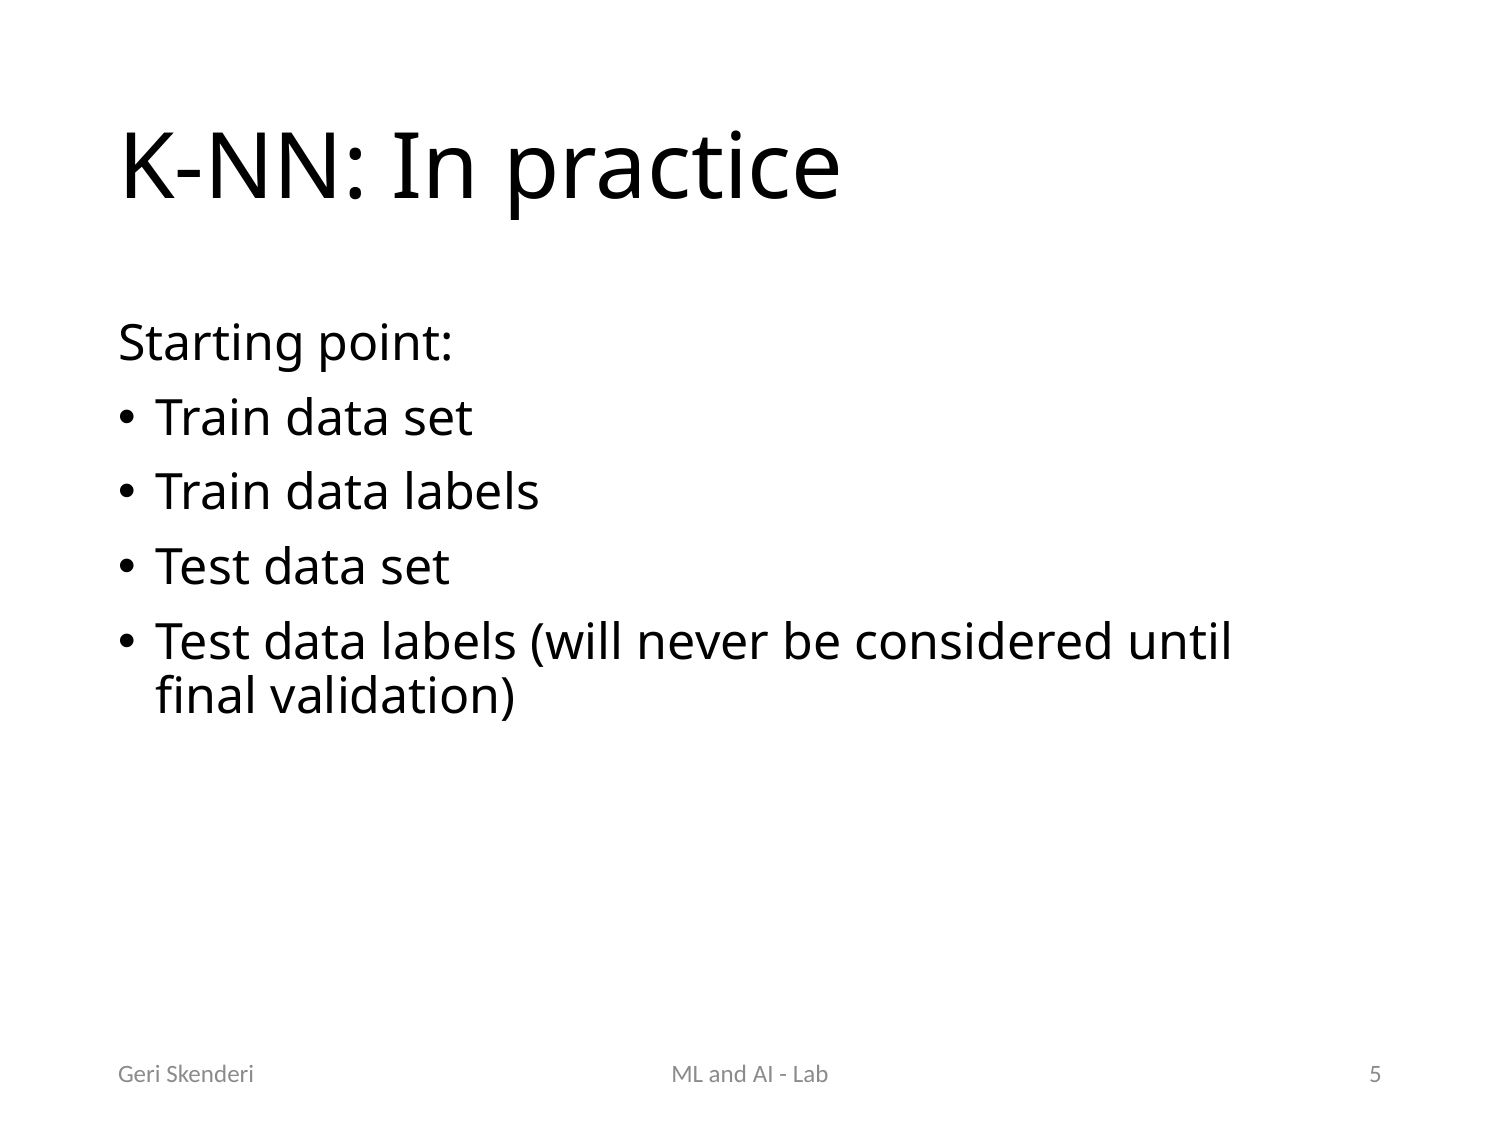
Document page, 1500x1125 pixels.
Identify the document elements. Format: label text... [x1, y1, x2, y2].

slide_number Geri Skenderi [103, 1042, 441, 1103]
slide_number 5 [1059, 1042, 1397, 1103]
title K-NN: In practice [103, 59, 1397, 278]
list Starting point: Train data set Train data labels Test data set Test data labels (will never be considered until final validation) [103, 309, 1286, 945]
footer ML and AI - Lab [496, 1042, 1004, 1103]
